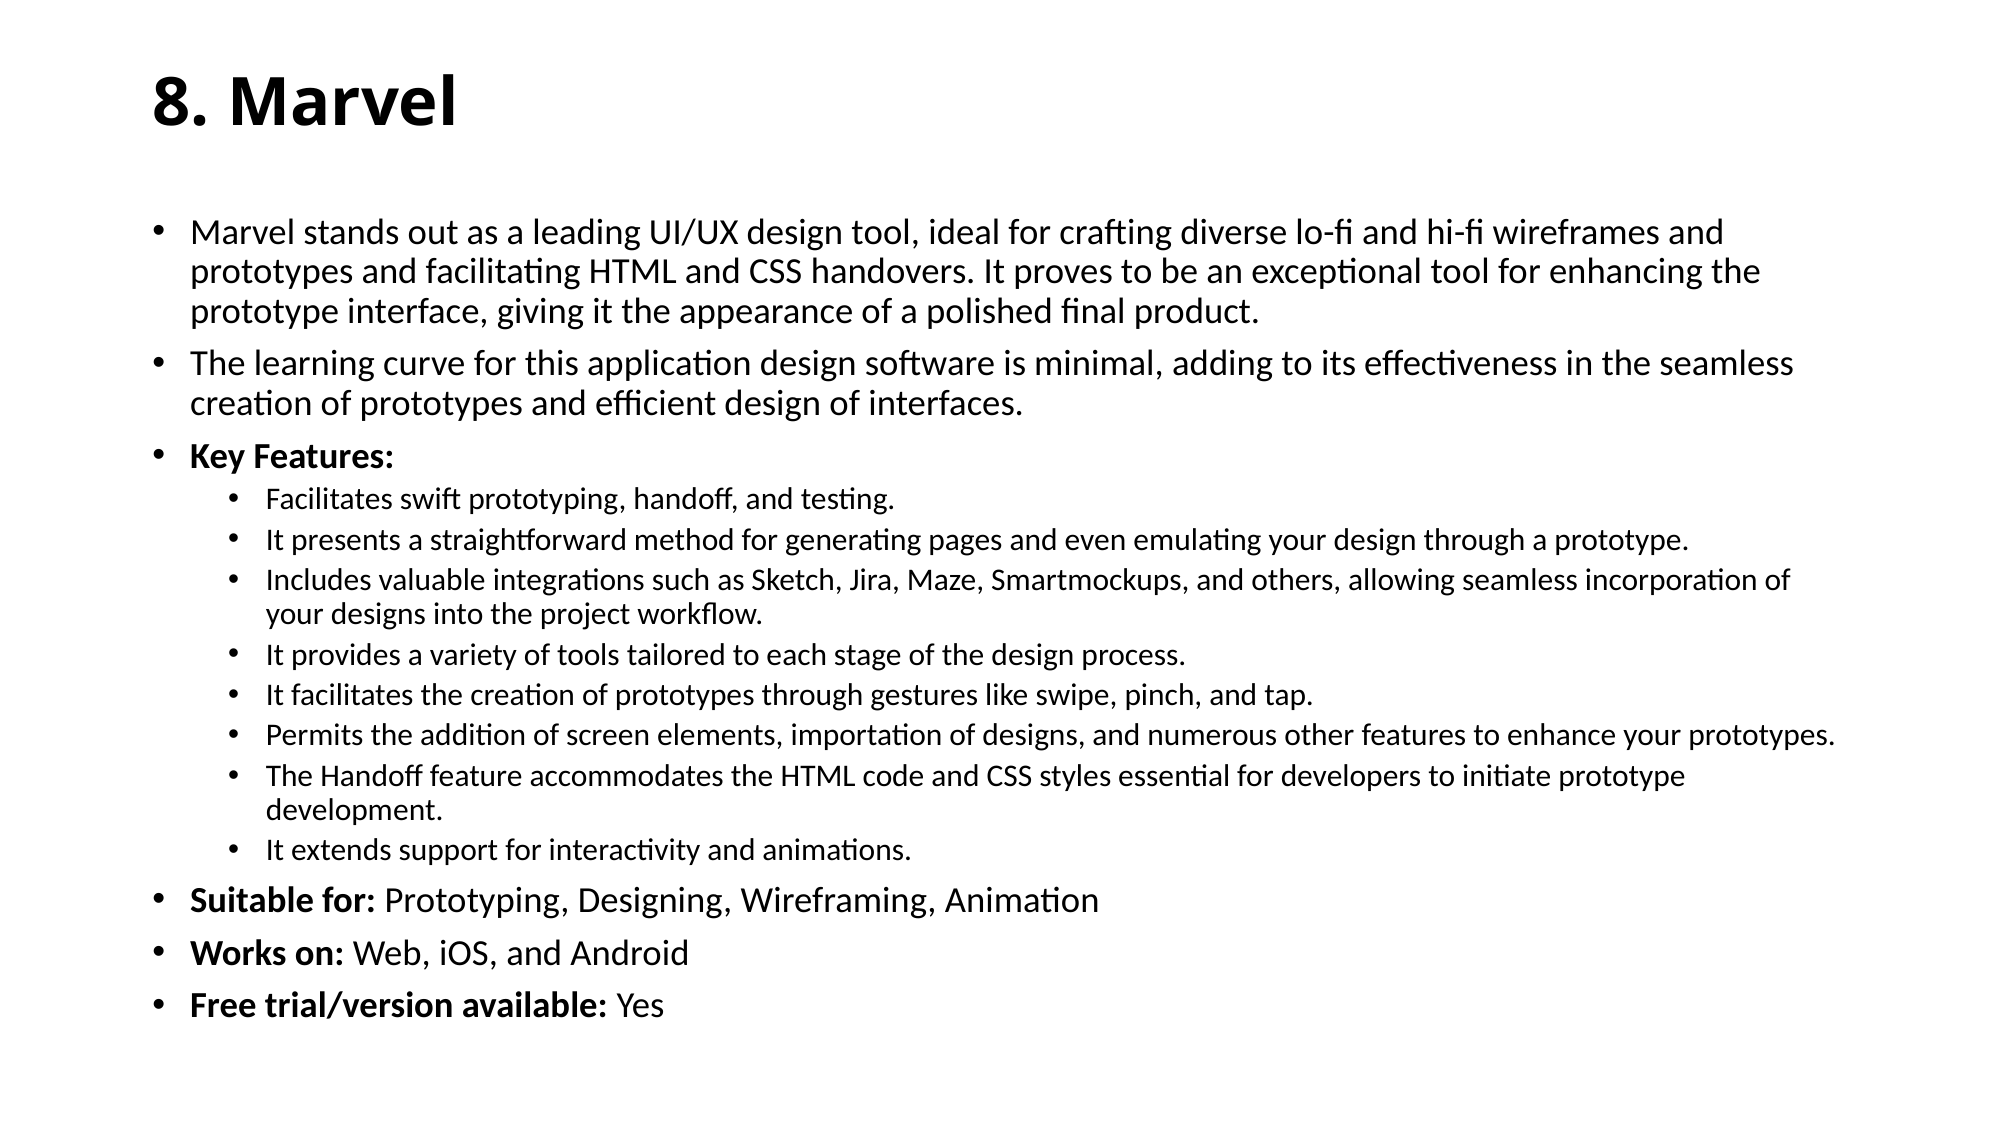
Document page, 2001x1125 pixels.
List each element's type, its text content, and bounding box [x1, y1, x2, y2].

title 8. Marvel [137, 59, 1863, 147]
list Marvel stands out as a leading UI/UX design tool, ideal for crafting diverse lo-fi and hi-fi wireframes and prototypes and facilitating HTML and CSS handovers. It proves to be an exceptional tool for enhancing the prototype interface, giving it the appearance of a polished final product. The learning curve for this application design software is minimal, adding to its effectiveness in the seamless creation of prototypes and efficient design of interfaces. Key Features: Facilitates swift prototyping, handoff, and testing. It presents a straightforward method for generating pages and even emulating your design through a prototype. Includes valuable integrations such as Sketch, Jira, Maze, Smartmockups, and others, allowing seamless incorporation of your designs into the project workflow. It provides a variety of tools tailored to each stage of the design process. It facilitates the creation of prototypes through gestures like swipe, pinch, and tap. Permits the addition of screen elements, importation of designs, and numerous other features to enhance your prototypes. The Handoff feature accommodates the HTML code and CSS styles essential for developers to initiate prototype development. It extends support for interactivity and animations. Suitable for: Prototyping, Designing, Wireframing, Animation Works on: Web, iOS, and Android Free trial/version available: Yes [137, 147, 1863, 1057]
